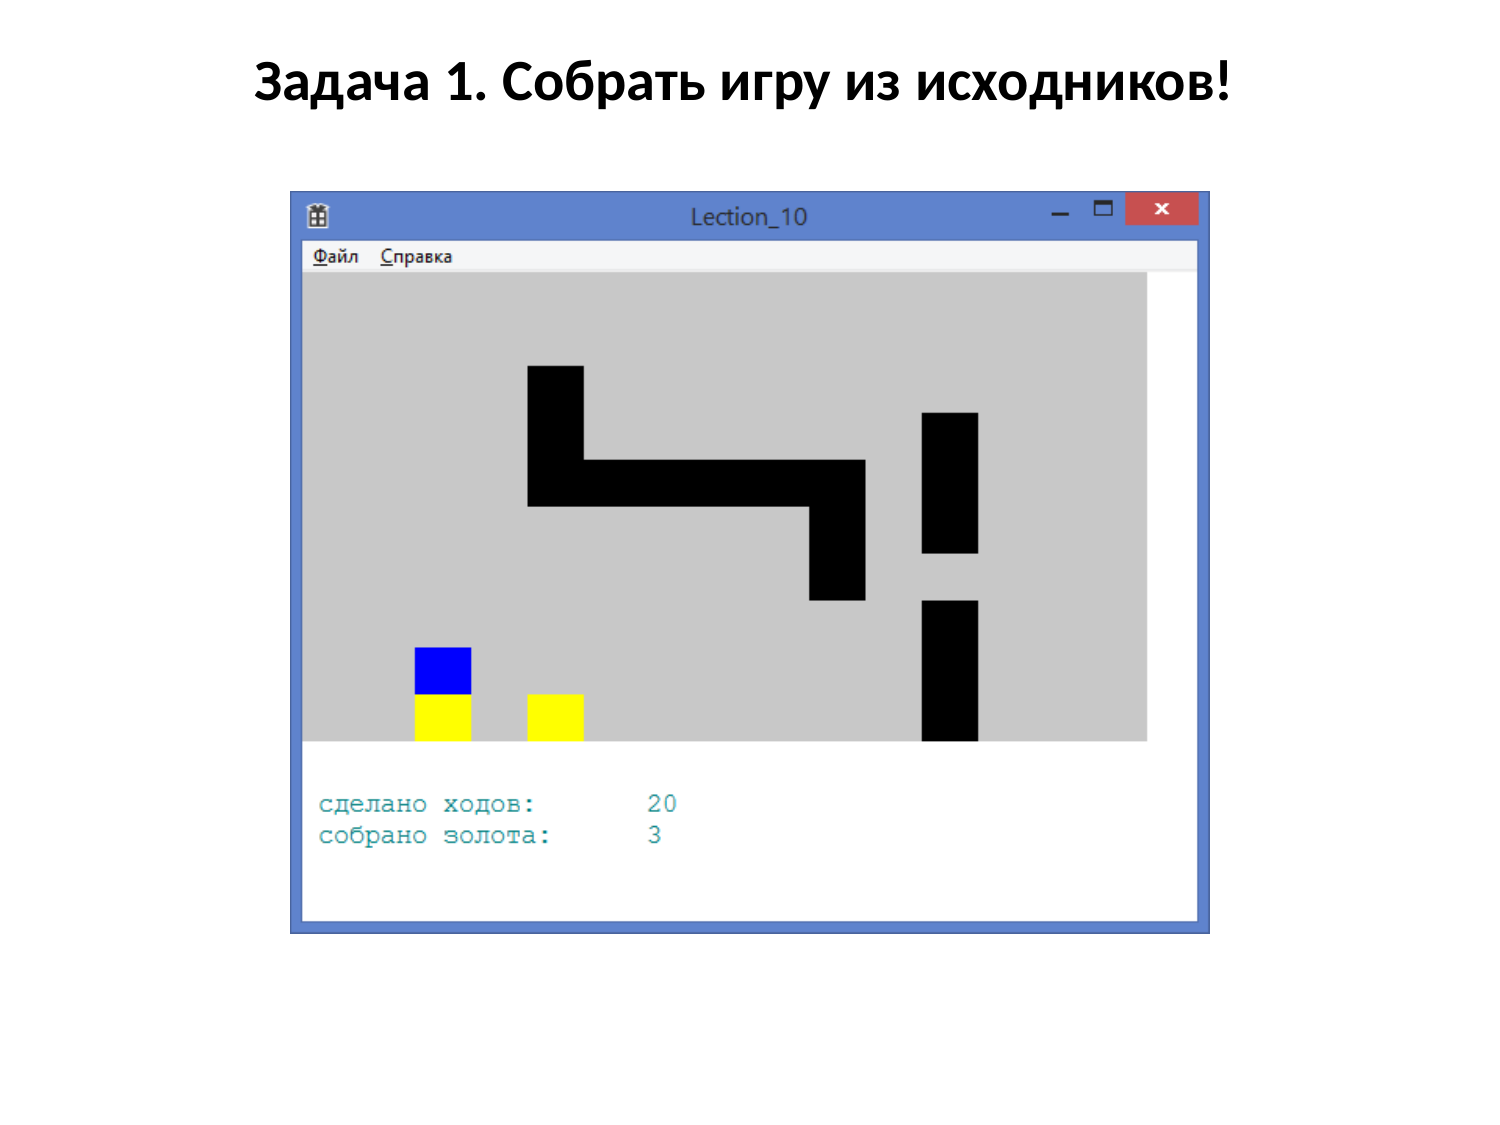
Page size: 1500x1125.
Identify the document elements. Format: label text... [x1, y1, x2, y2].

picture [290, 191, 1210, 934]
title Задача 1. Собрать игру из исходников! [29, 19, 1459, 135]
